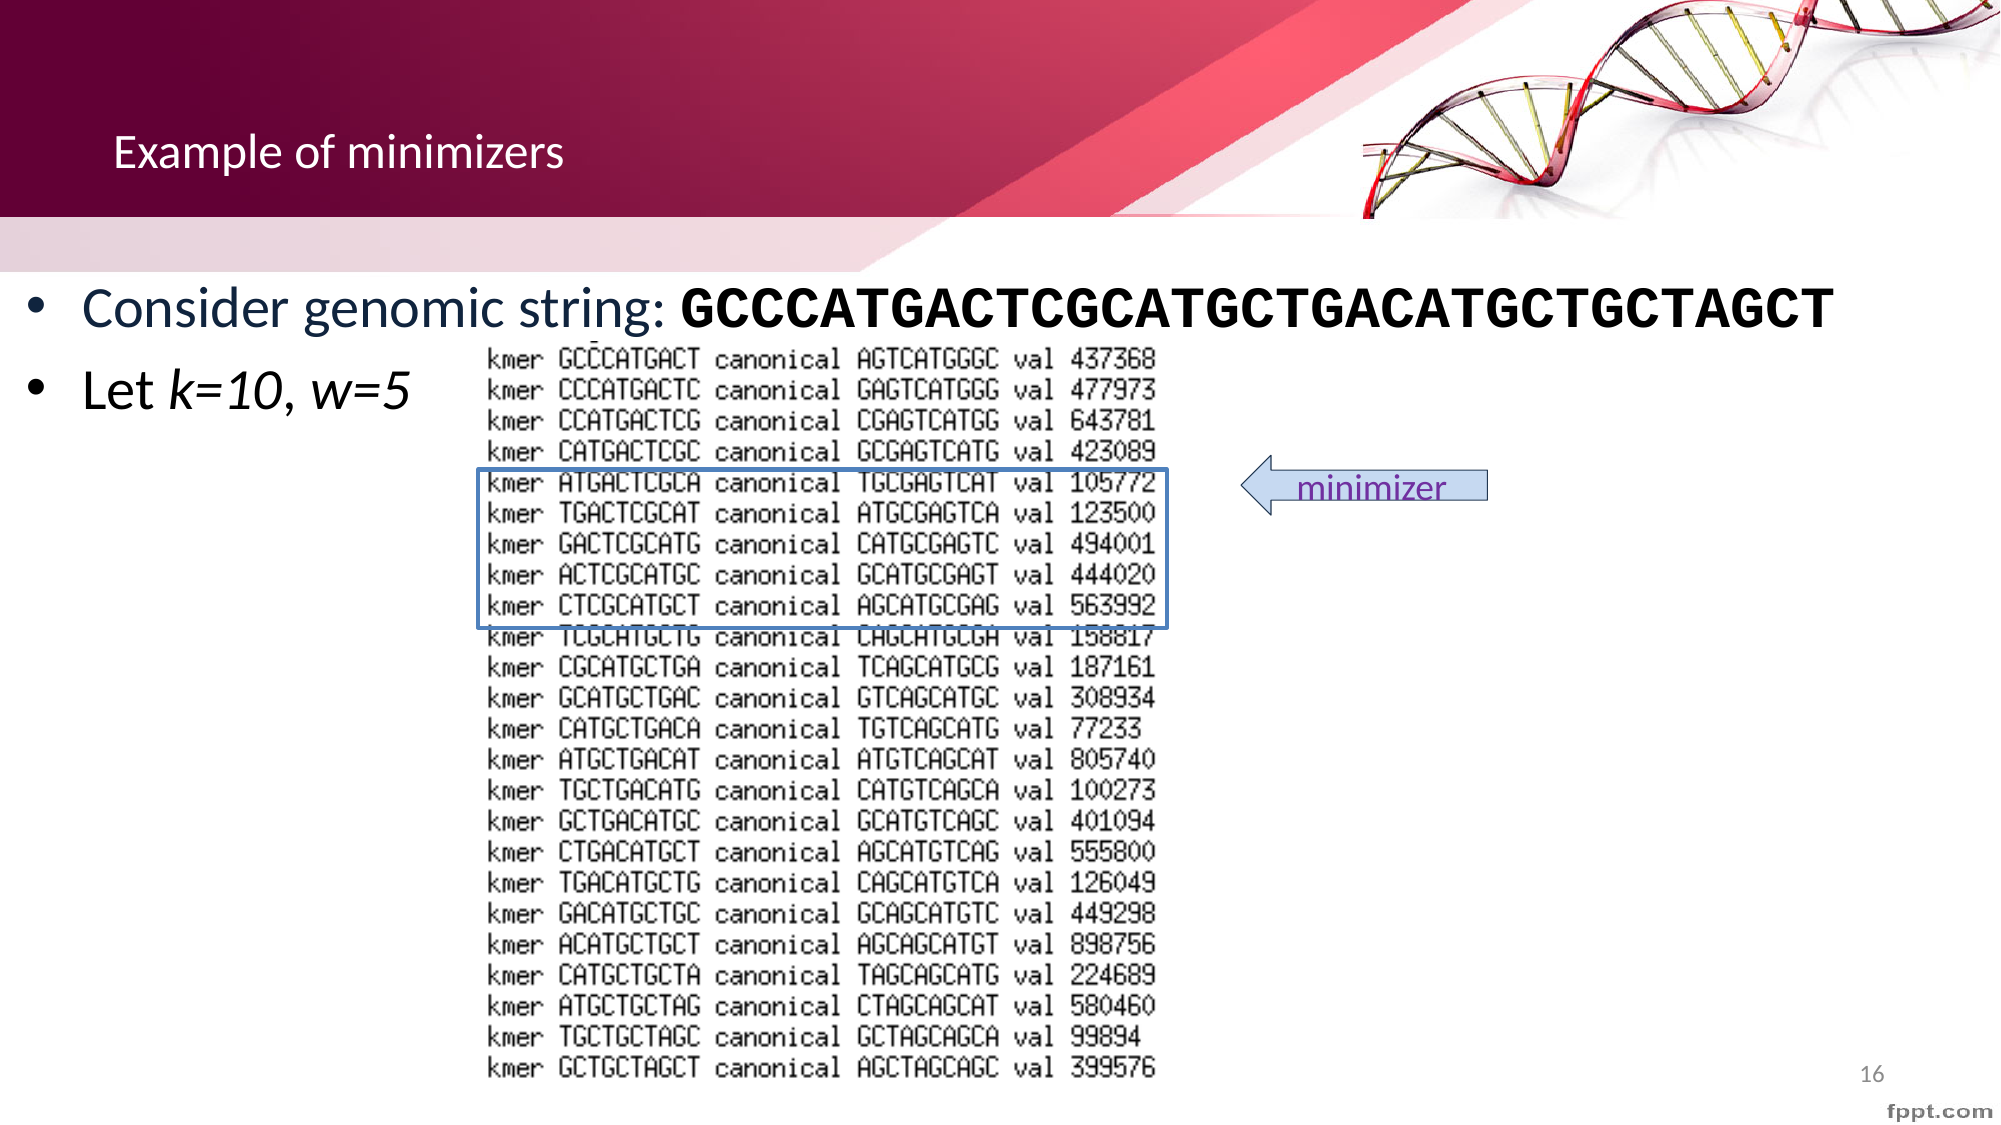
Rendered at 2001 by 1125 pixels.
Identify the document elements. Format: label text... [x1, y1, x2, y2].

text_box minimizer [1238, 453, 1490, 518]
picture [0, 0, 2001, 1125]
text_box [1163, 467, 1169, 630]
text_box [476, 467, 482, 630]
list Consider genomic string: GCCCATGACTCGCATGCTGACATGCTGCTAGCT Let k=10, w=5 [10, 261, 1852, 1082]
title Example of minimizers [98, 111, 1899, 187]
slide_number 16 [1433, 1042, 1900, 1103]
